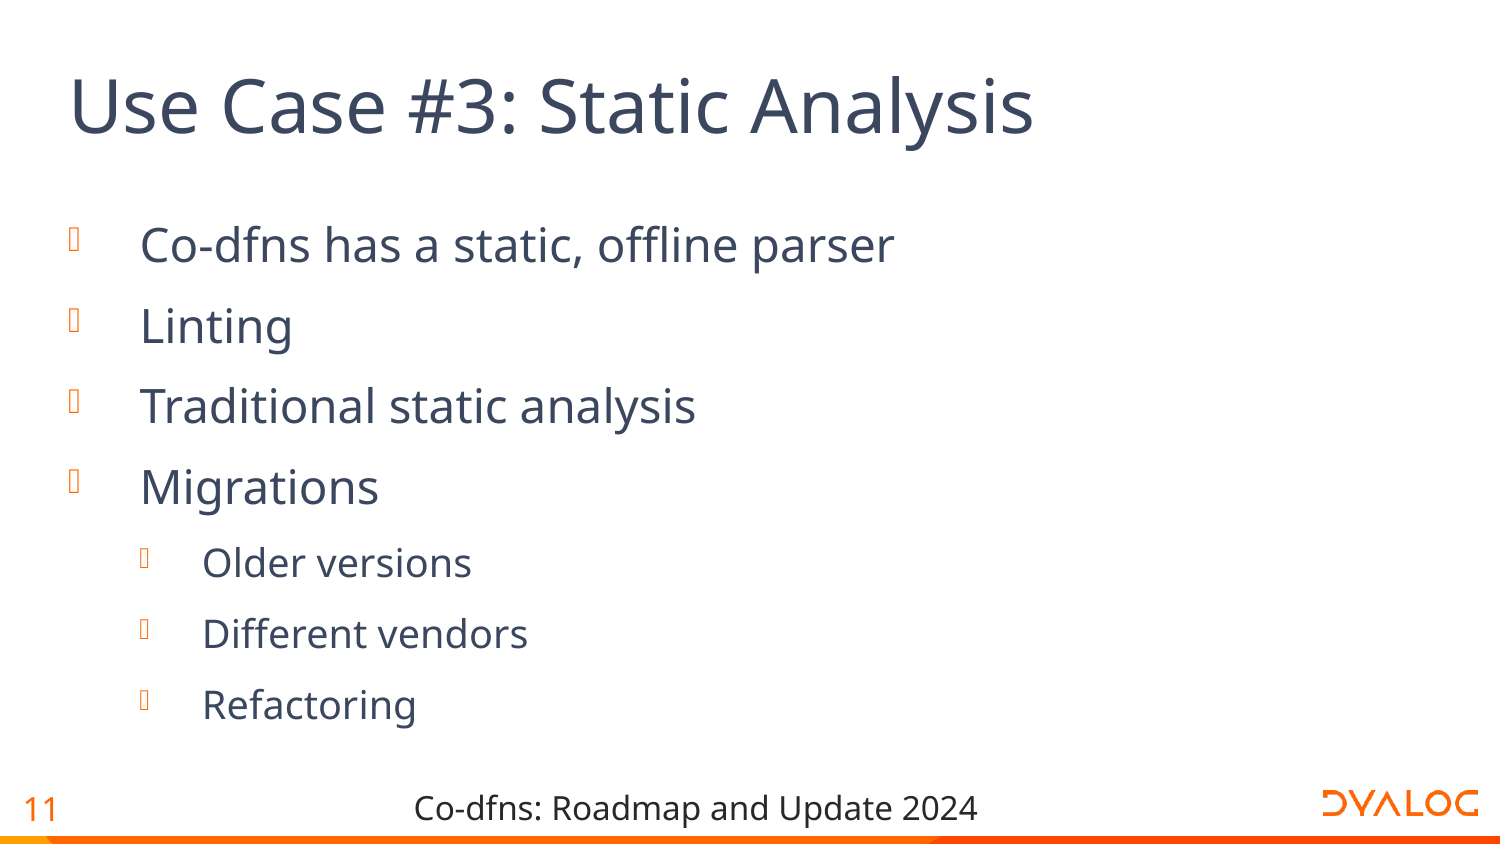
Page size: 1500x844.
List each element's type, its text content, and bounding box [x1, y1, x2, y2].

list Co-dfns has a static, offline parser Linting Traditional static analysis Migrations Older versions Different vendors Refactoring [53, 207, 1053, 740]
picture [1323, 790, 1478, 816]
title Use Case #3: Static Analysis [53, 43, 1121, 157]
picture [0, 836, 1500, 844]
